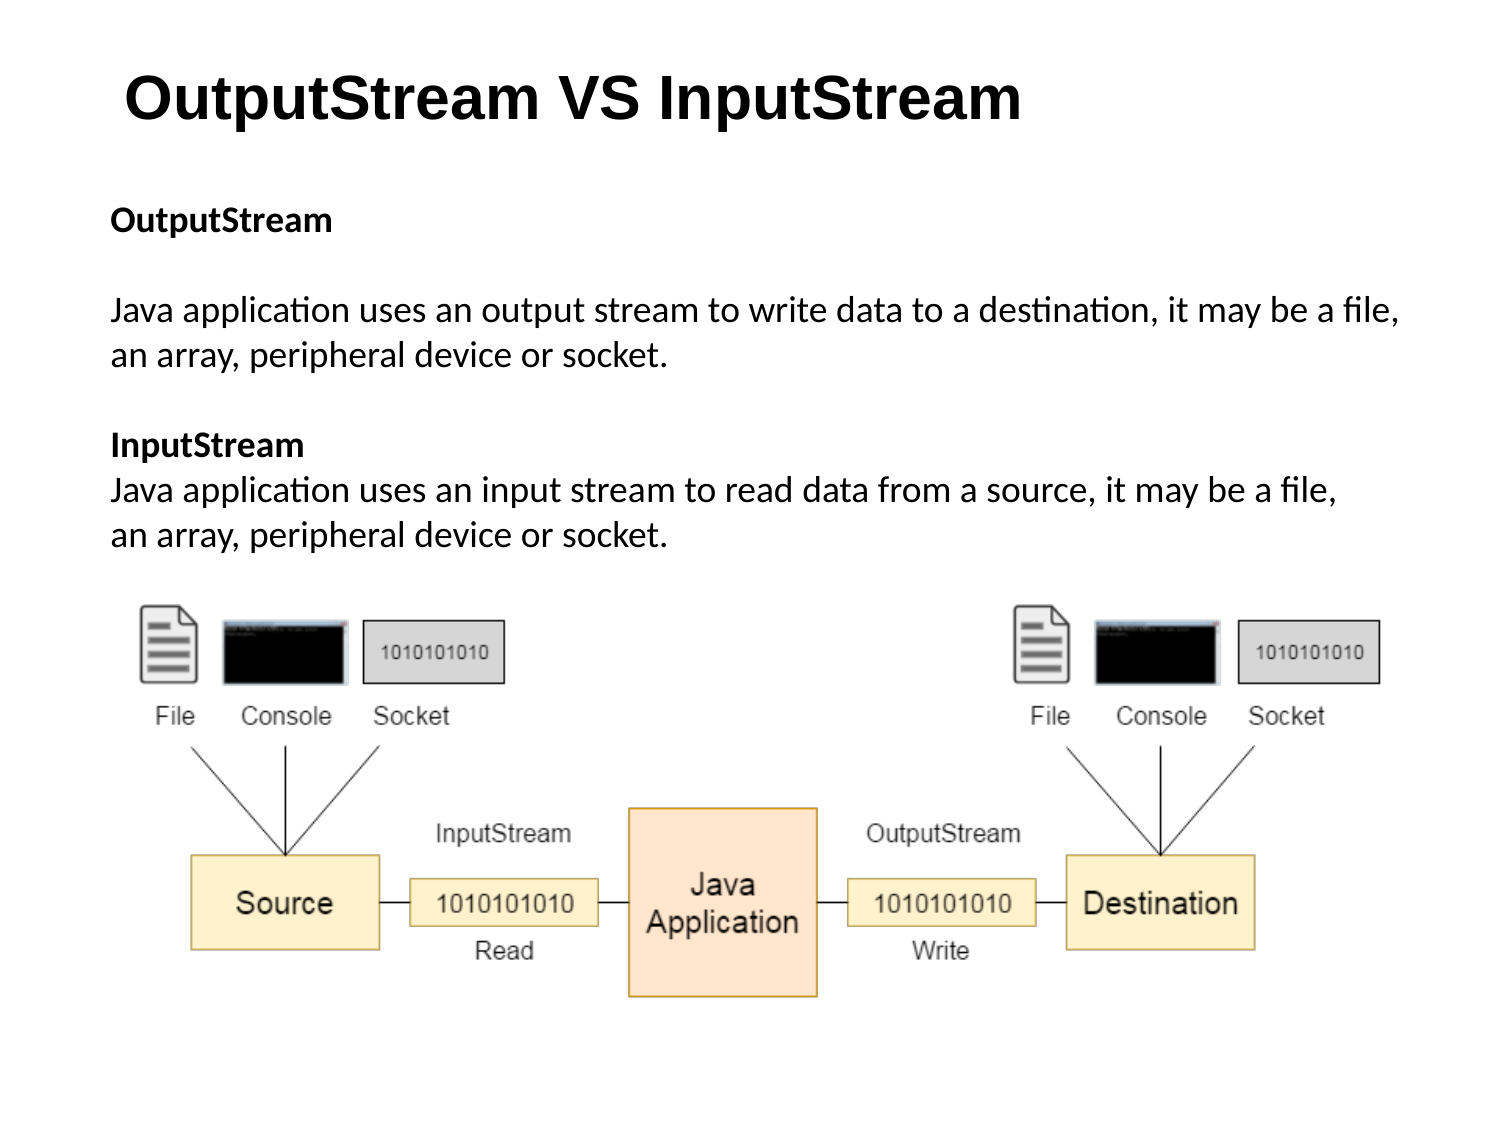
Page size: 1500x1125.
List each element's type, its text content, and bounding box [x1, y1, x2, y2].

text_box OutputStream VS InputStream [110, 50, 1039, 140]
picture [137, 602, 1383, 999]
text_box OutputStream Java application uses an output stream to write data to a destination, it may be a file, an array, peripheral device or socket. InputStream Java application uses an input stream to read data from a source, it may be a file, an array, peripheral device or socket. [95, 187, 1425, 608]
